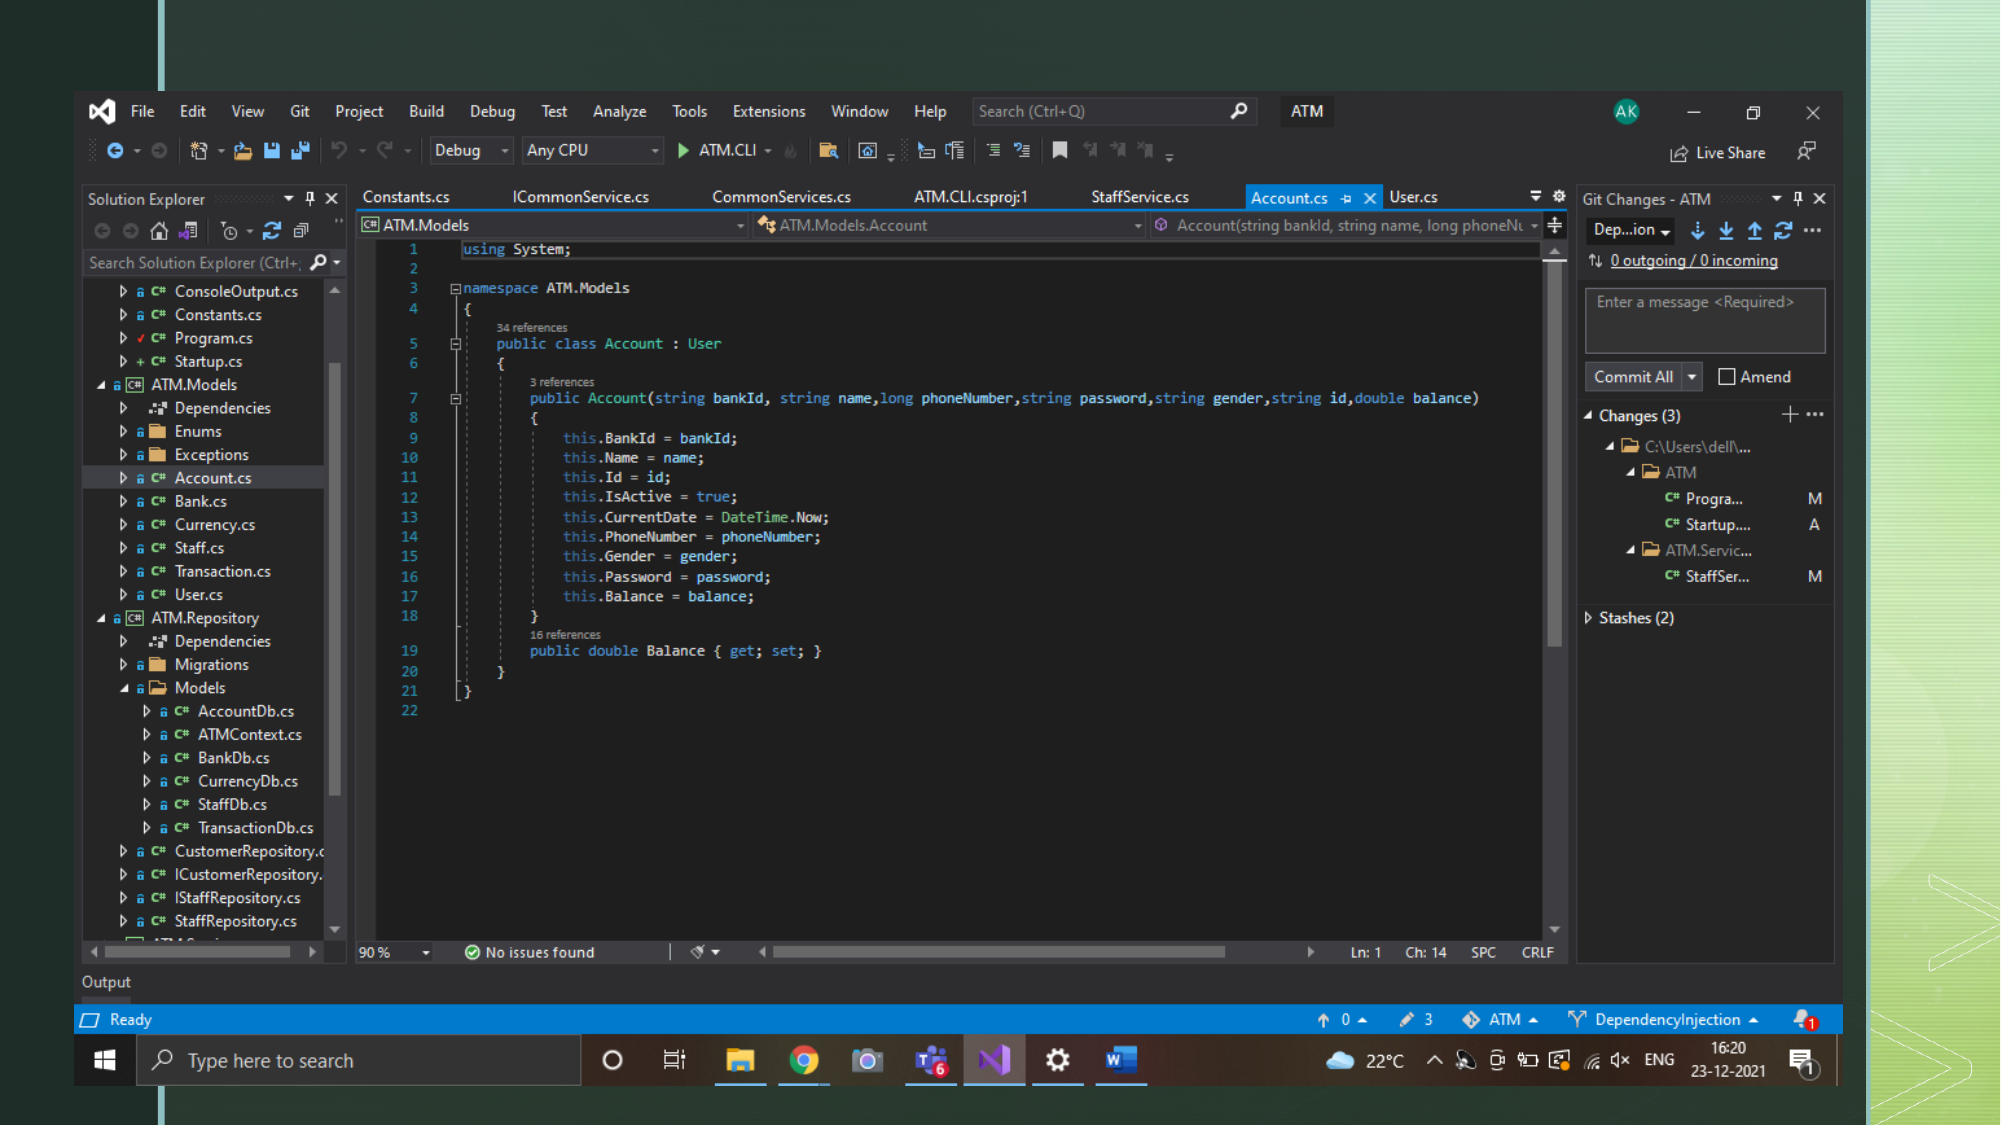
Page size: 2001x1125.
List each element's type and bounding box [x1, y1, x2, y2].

picture [1871, 0, 2001, 1125]
list [74, 91, 1843, 1086]
